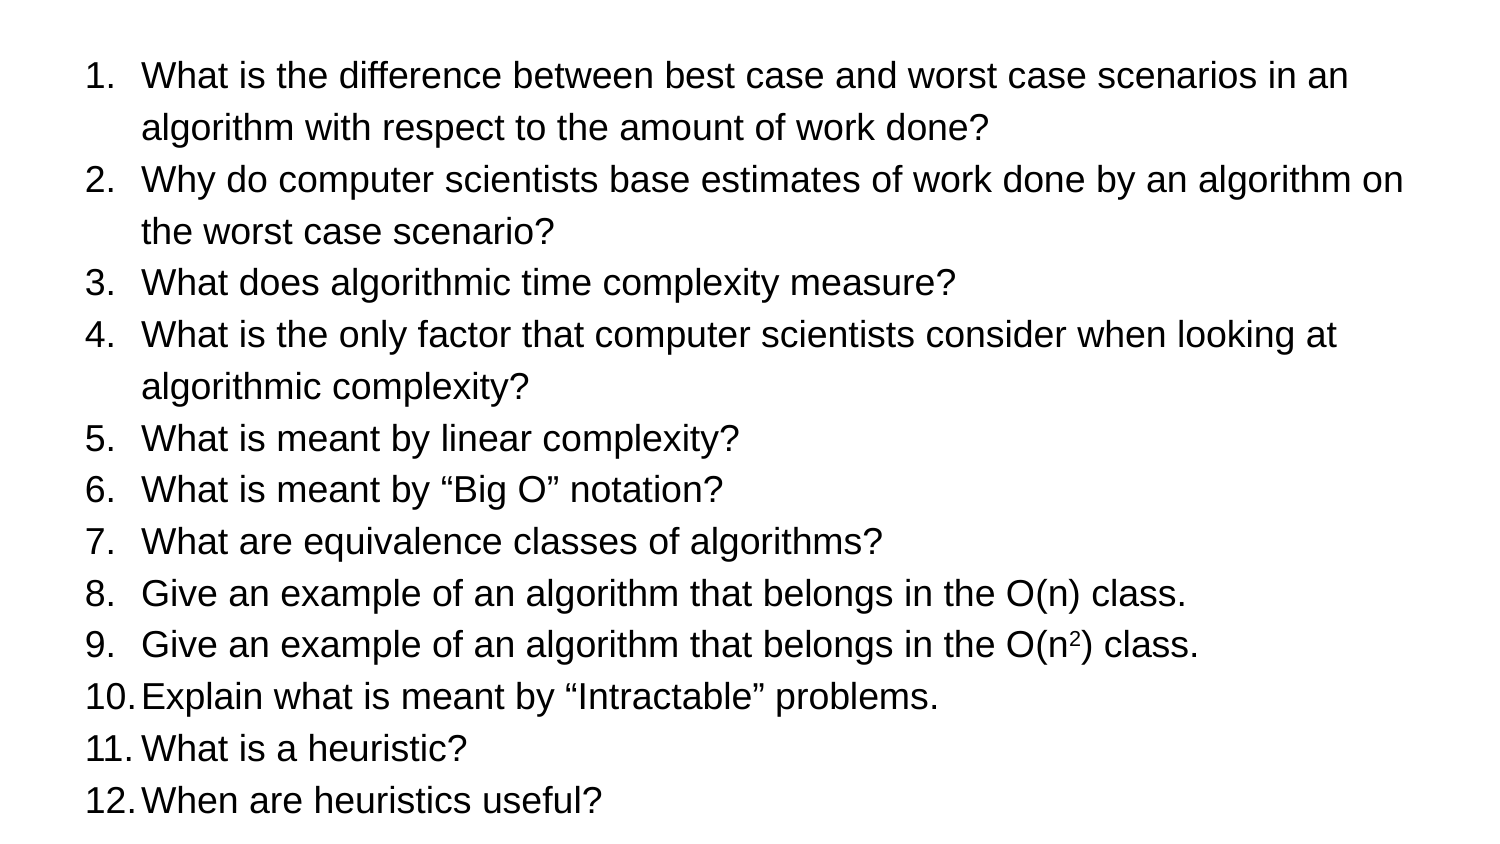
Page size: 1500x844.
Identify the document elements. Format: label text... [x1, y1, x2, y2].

list What is the difference between best case and worst case scenarios in an algorithm with respect to the amount of work done? Why do computer scientists base estimates of work done by an algorithm on the worst case scenario? What does algorithmic time complexity measure? What is the only factor that computer scientists consider when looking at algorithmic complexity? What is meant by linear complexity? What is meant by “Big O” notation? What are equivalence classes of algorithms? Give an example of an algorithm that belongs in the O(n) class. Give an example of an algorithm that belongs in the O(n2) class. Explain what is meant by “Intractable” problems. What is a heuristic? When are heuristics useful? [51, 29, 1449, 813]
